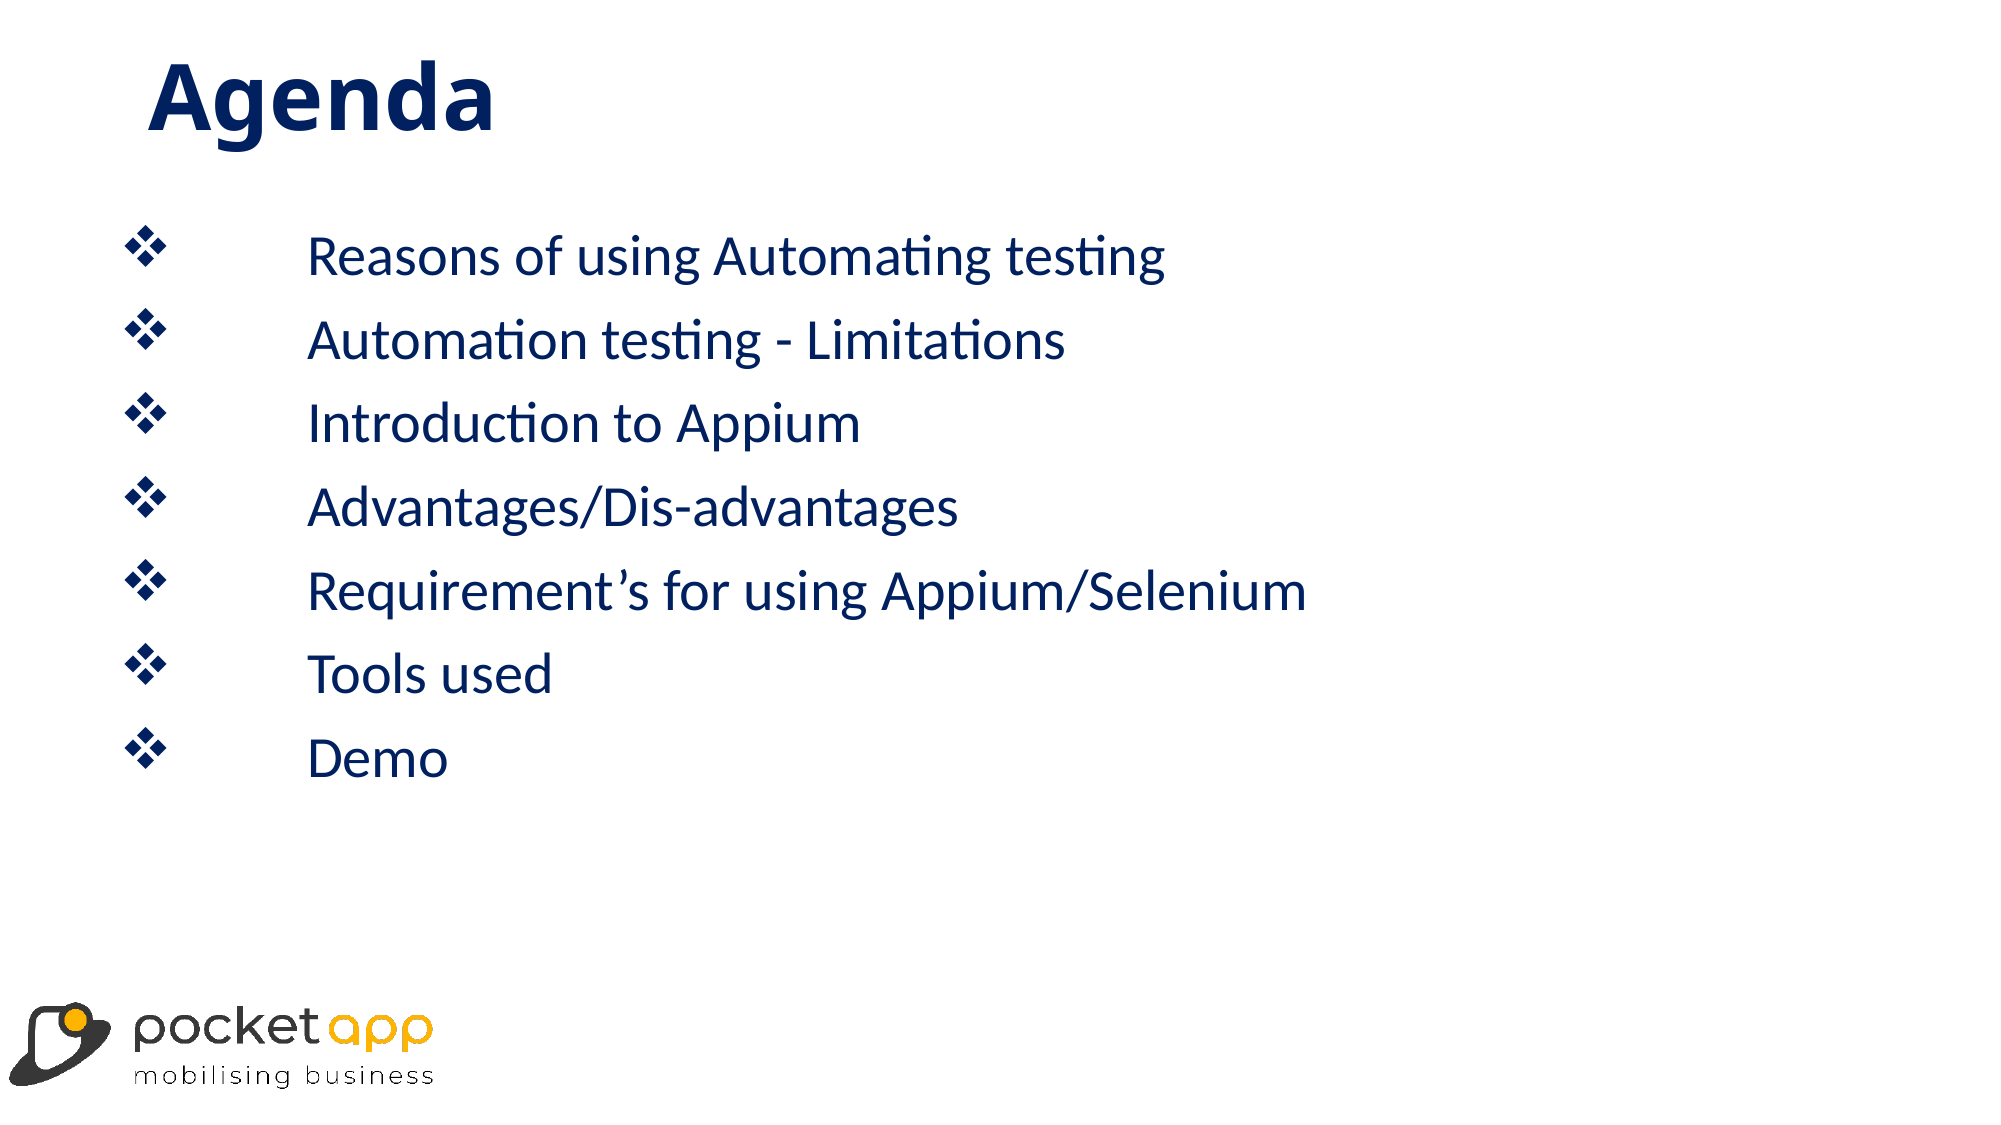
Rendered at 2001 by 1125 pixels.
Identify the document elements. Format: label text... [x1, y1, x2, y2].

title Agenda [104, 27, 543, 175]
list Reasons of using Automating testing Automation testing - Limitations Introduction to Appium Advantages/Dis-advantages Requirement’s for using Appium/Selenium Tools used Demo [104, 217, 1862, 907]
picture [0, 1001, 437, 1098]
